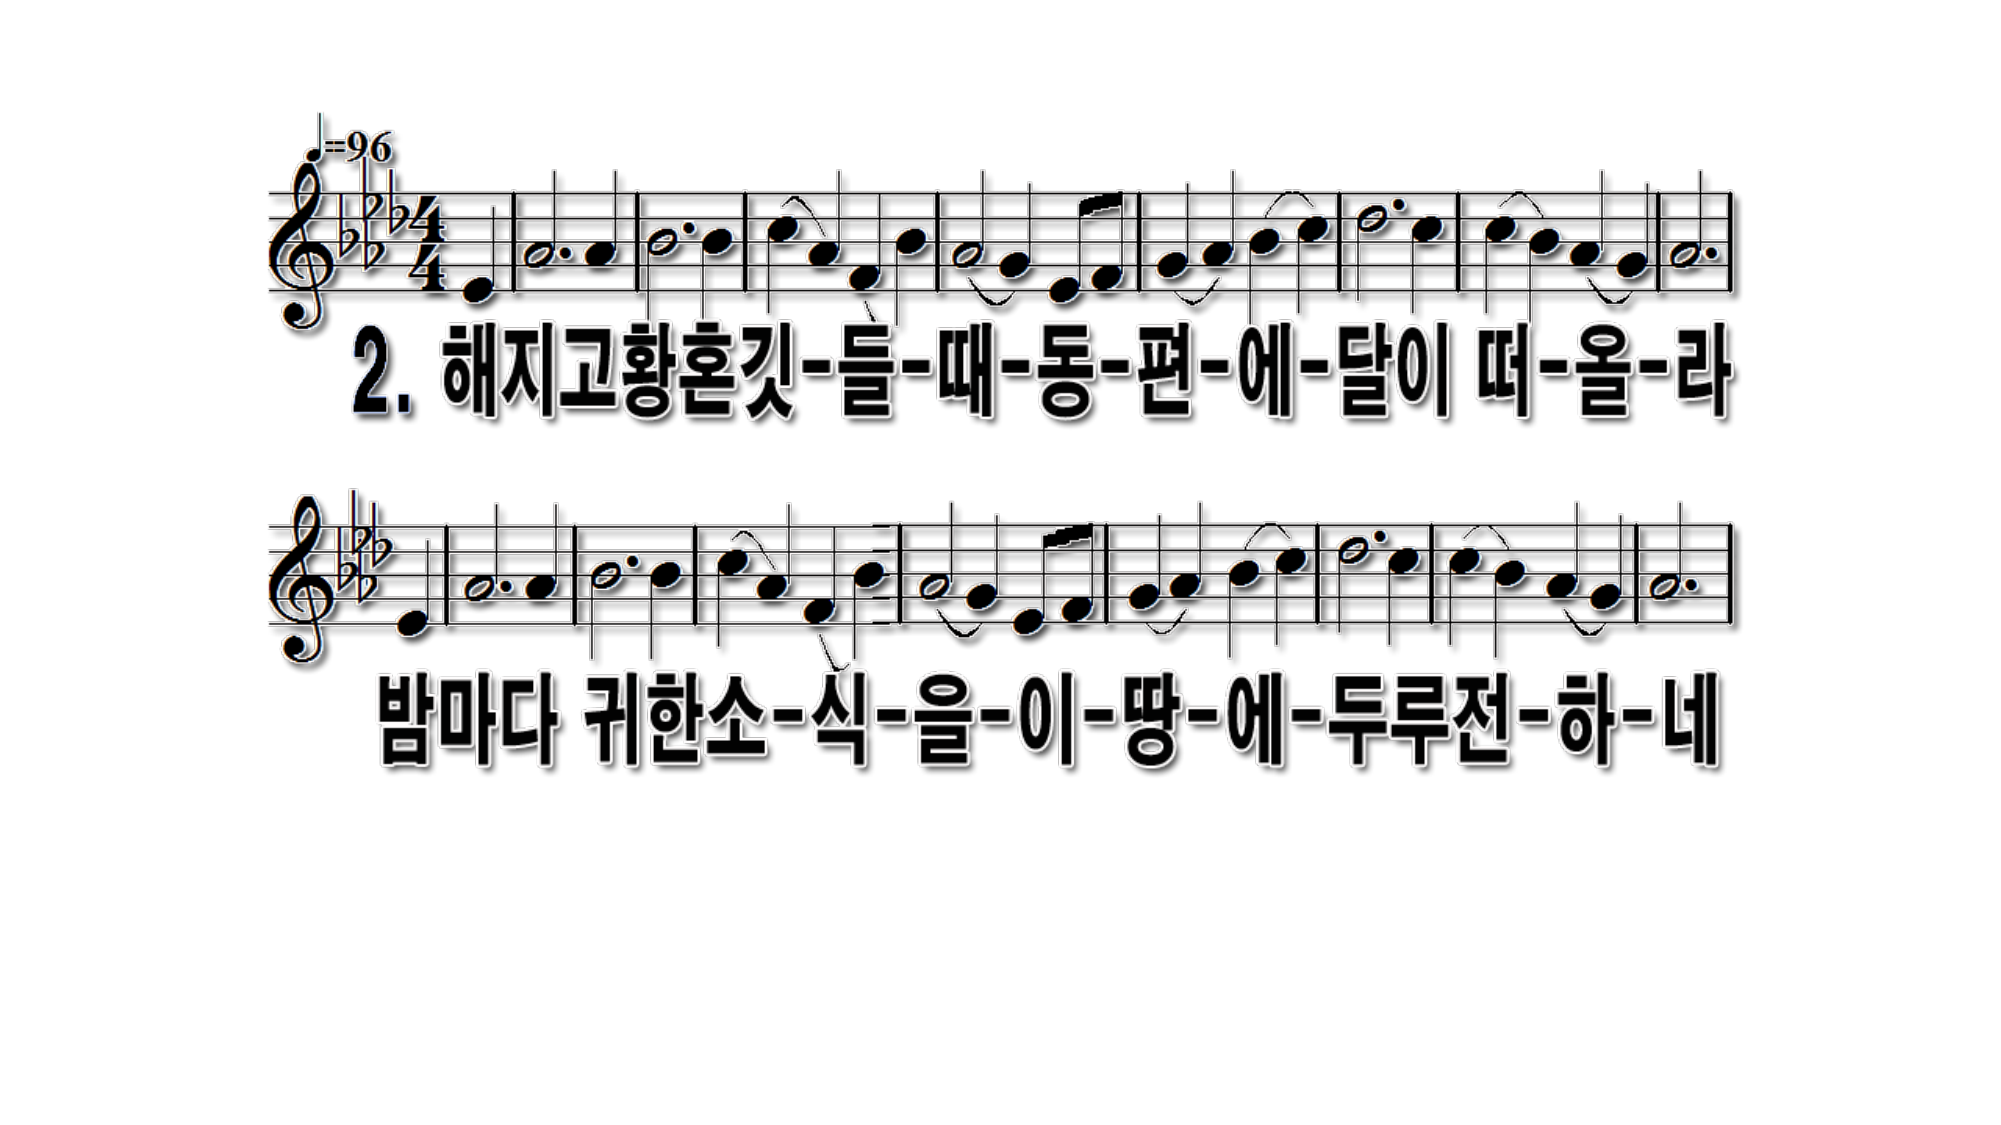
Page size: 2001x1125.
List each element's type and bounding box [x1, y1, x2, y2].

picture [249, 0, 1750, 938]
